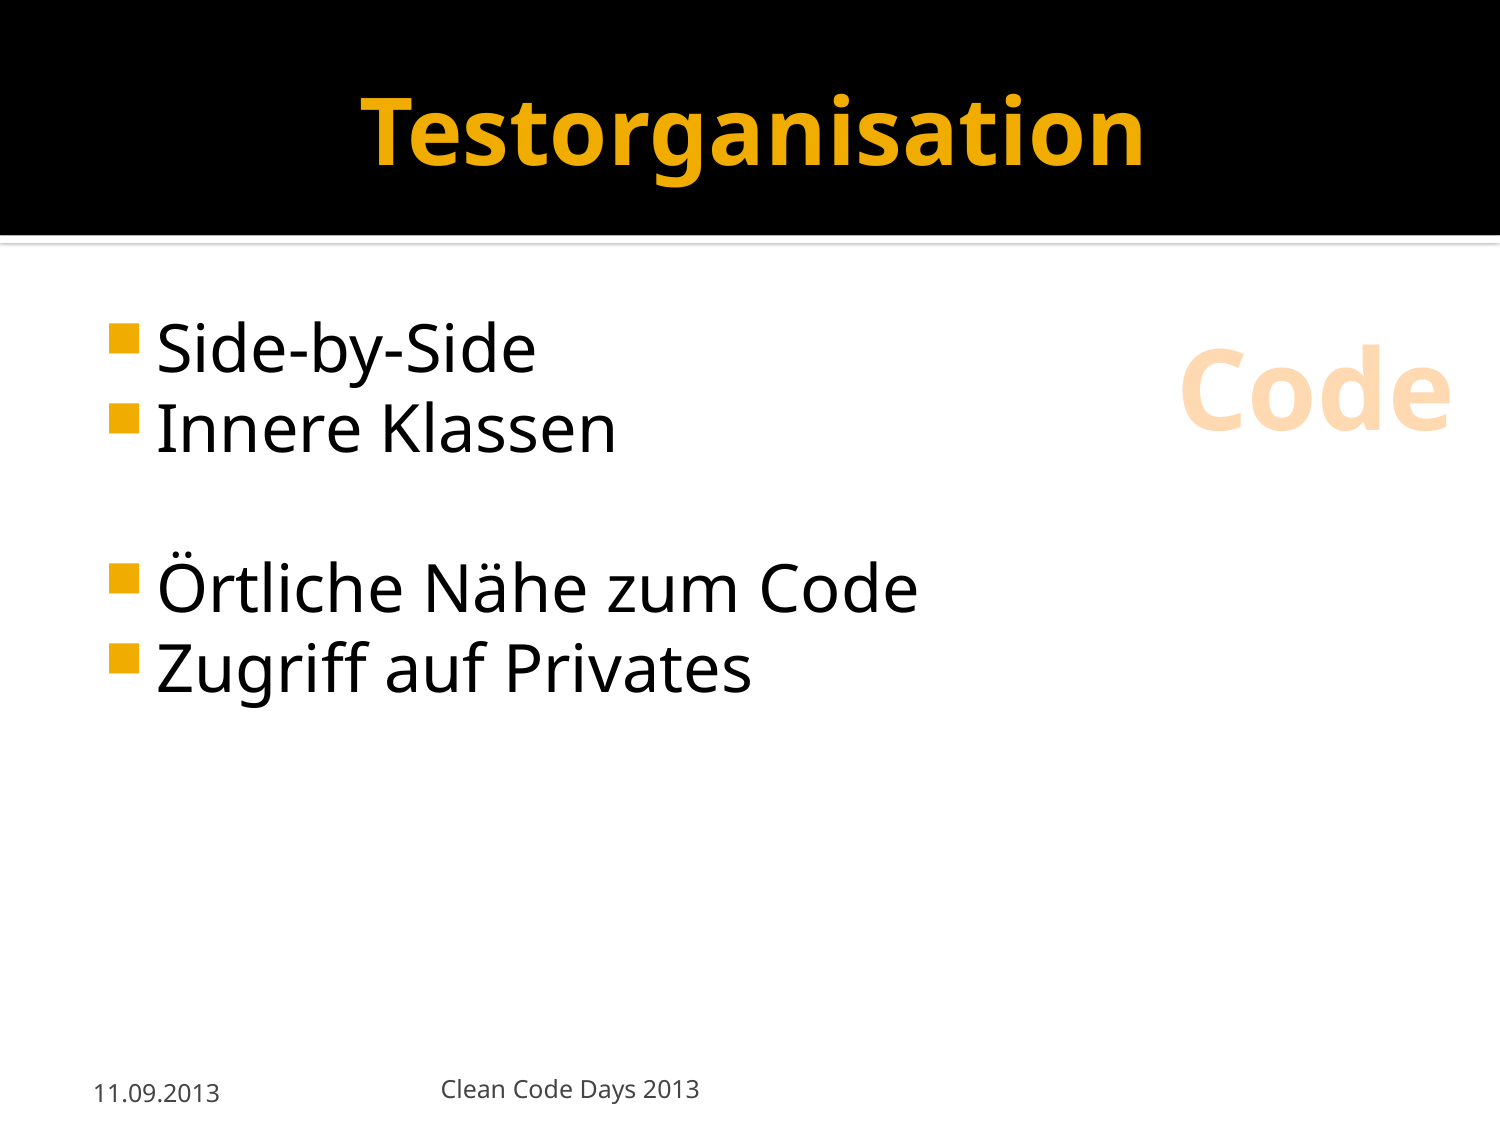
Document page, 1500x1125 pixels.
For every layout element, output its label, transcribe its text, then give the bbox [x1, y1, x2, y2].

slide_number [75, 1062, 425, 1108]
text_box Code [1161, 310, 1471, 461]
footer Clean Code Days 2013 [433, 1062, 1337, 1108]
list Side-by-Side Innere Klassen Örtliche Nähe zum Code Zugriff auf Privates [75, 291, 1425, 1050]
title Testorganisation [75, 25, 1425, 231]
